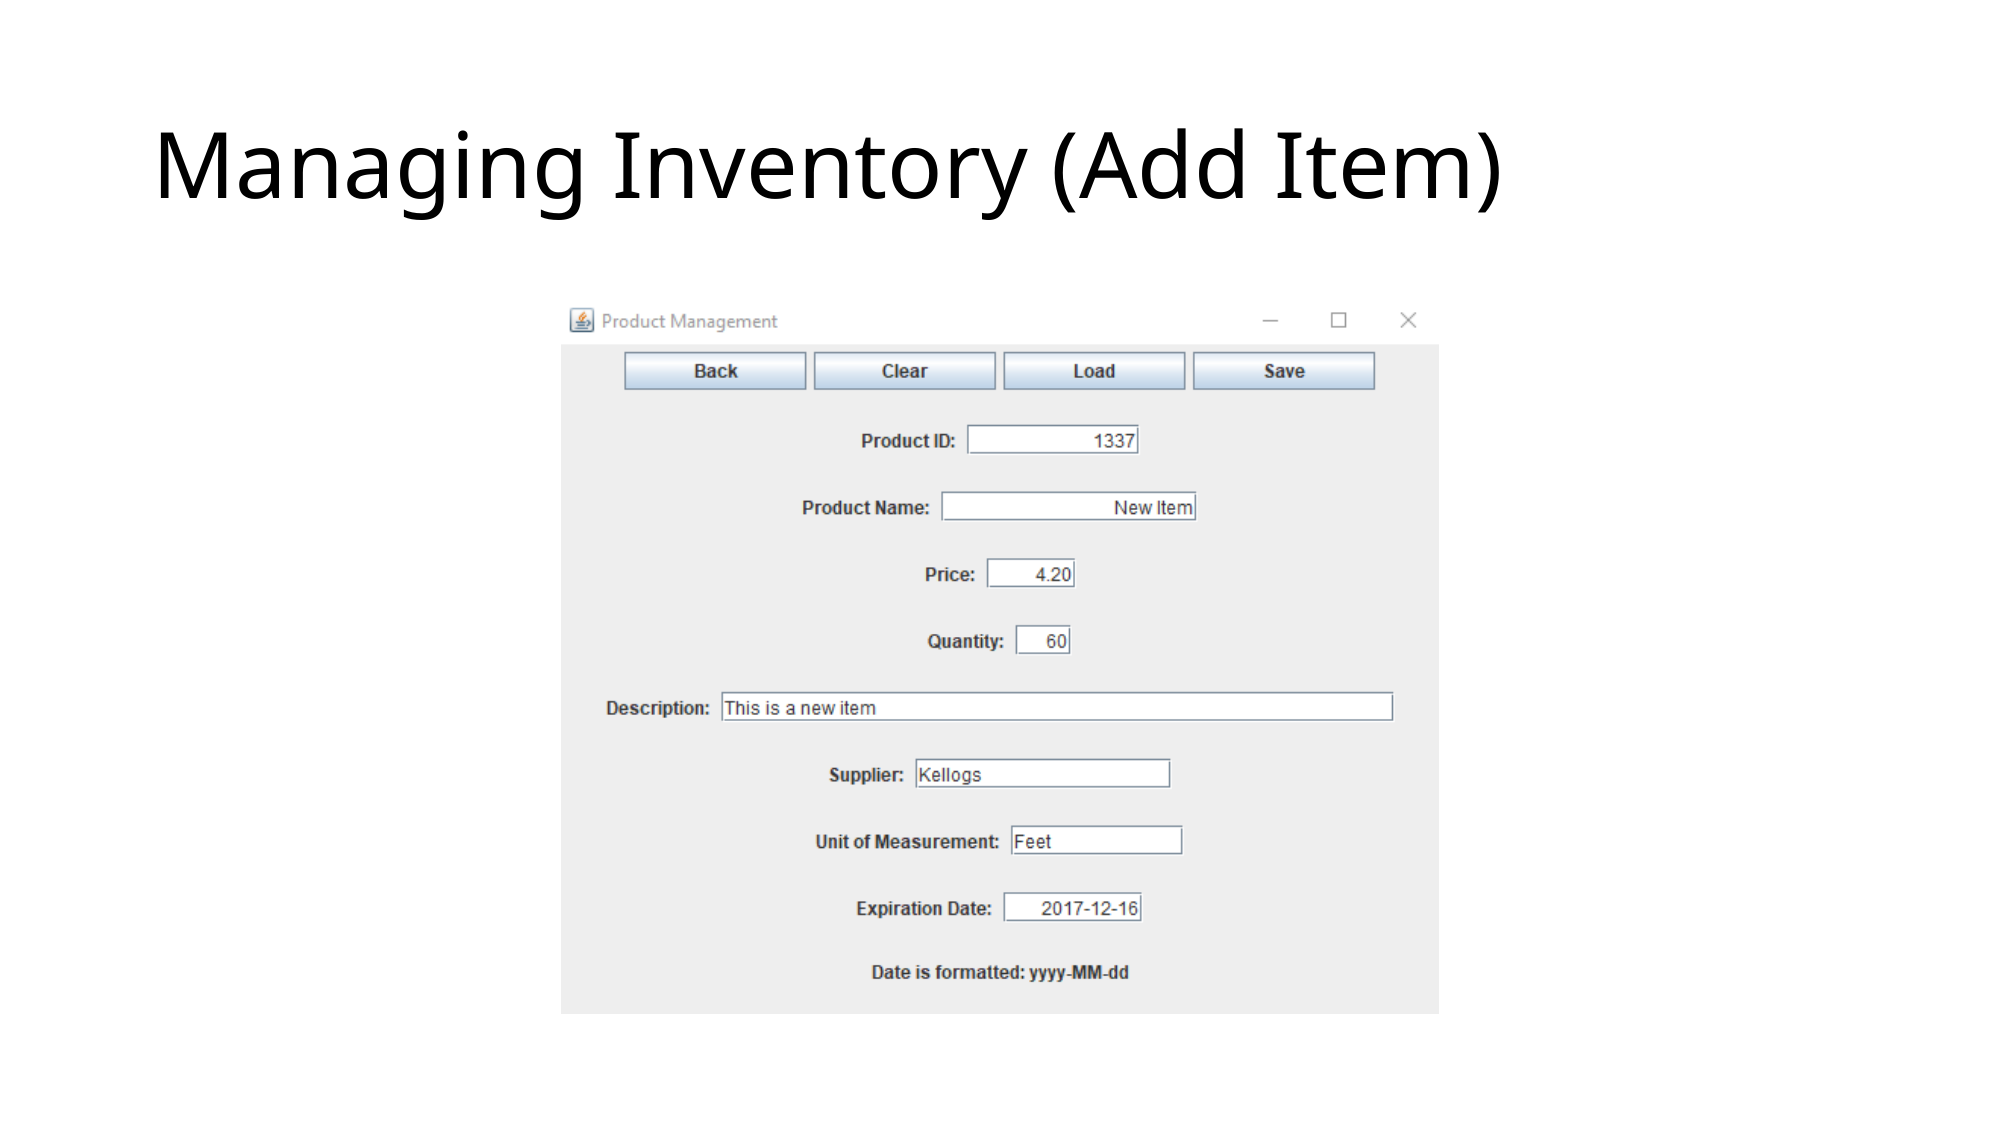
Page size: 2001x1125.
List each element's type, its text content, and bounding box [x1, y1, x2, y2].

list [561, 299, 1439, 1014]
title Managing Inventory (Add Item) [137, 59, 1863, 278]
